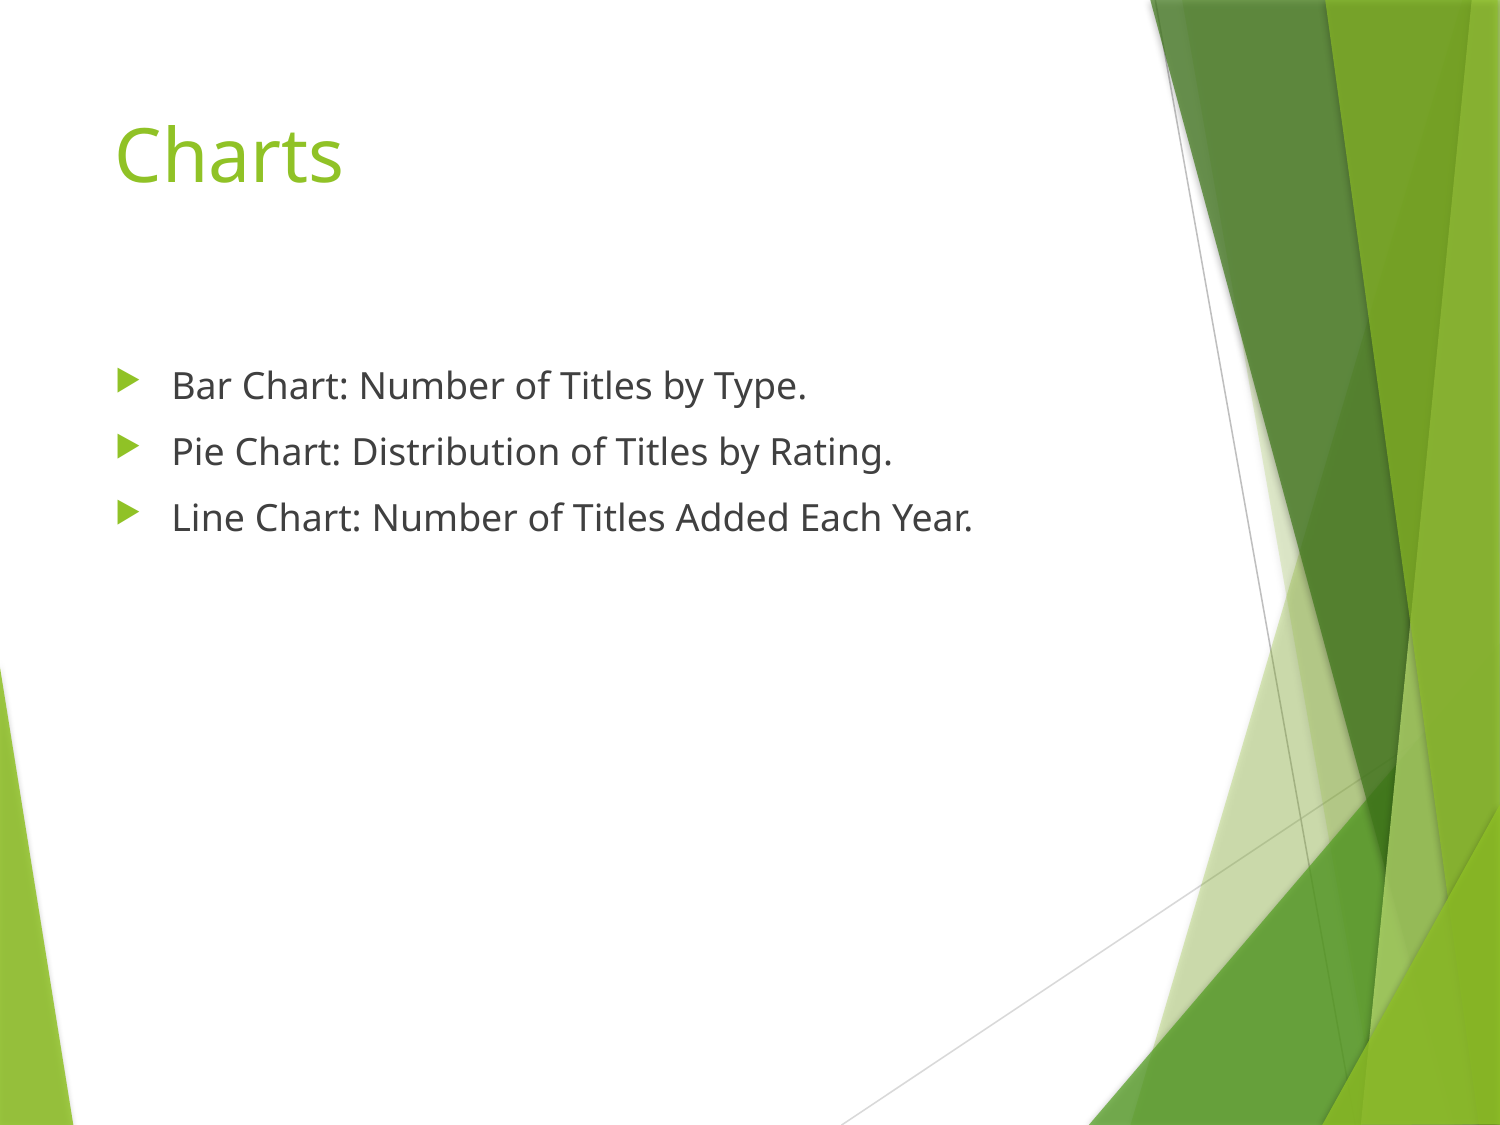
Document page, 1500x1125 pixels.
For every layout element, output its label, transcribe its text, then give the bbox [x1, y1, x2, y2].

list Bar Chart: Number of Titles by Type. Pie Chart: Distribution of Titles by Rating. Line Chart: Number of Titles Added Each Year. [99, 354, 1142, 992]
title Charts [99, 99, 1142, 317]
